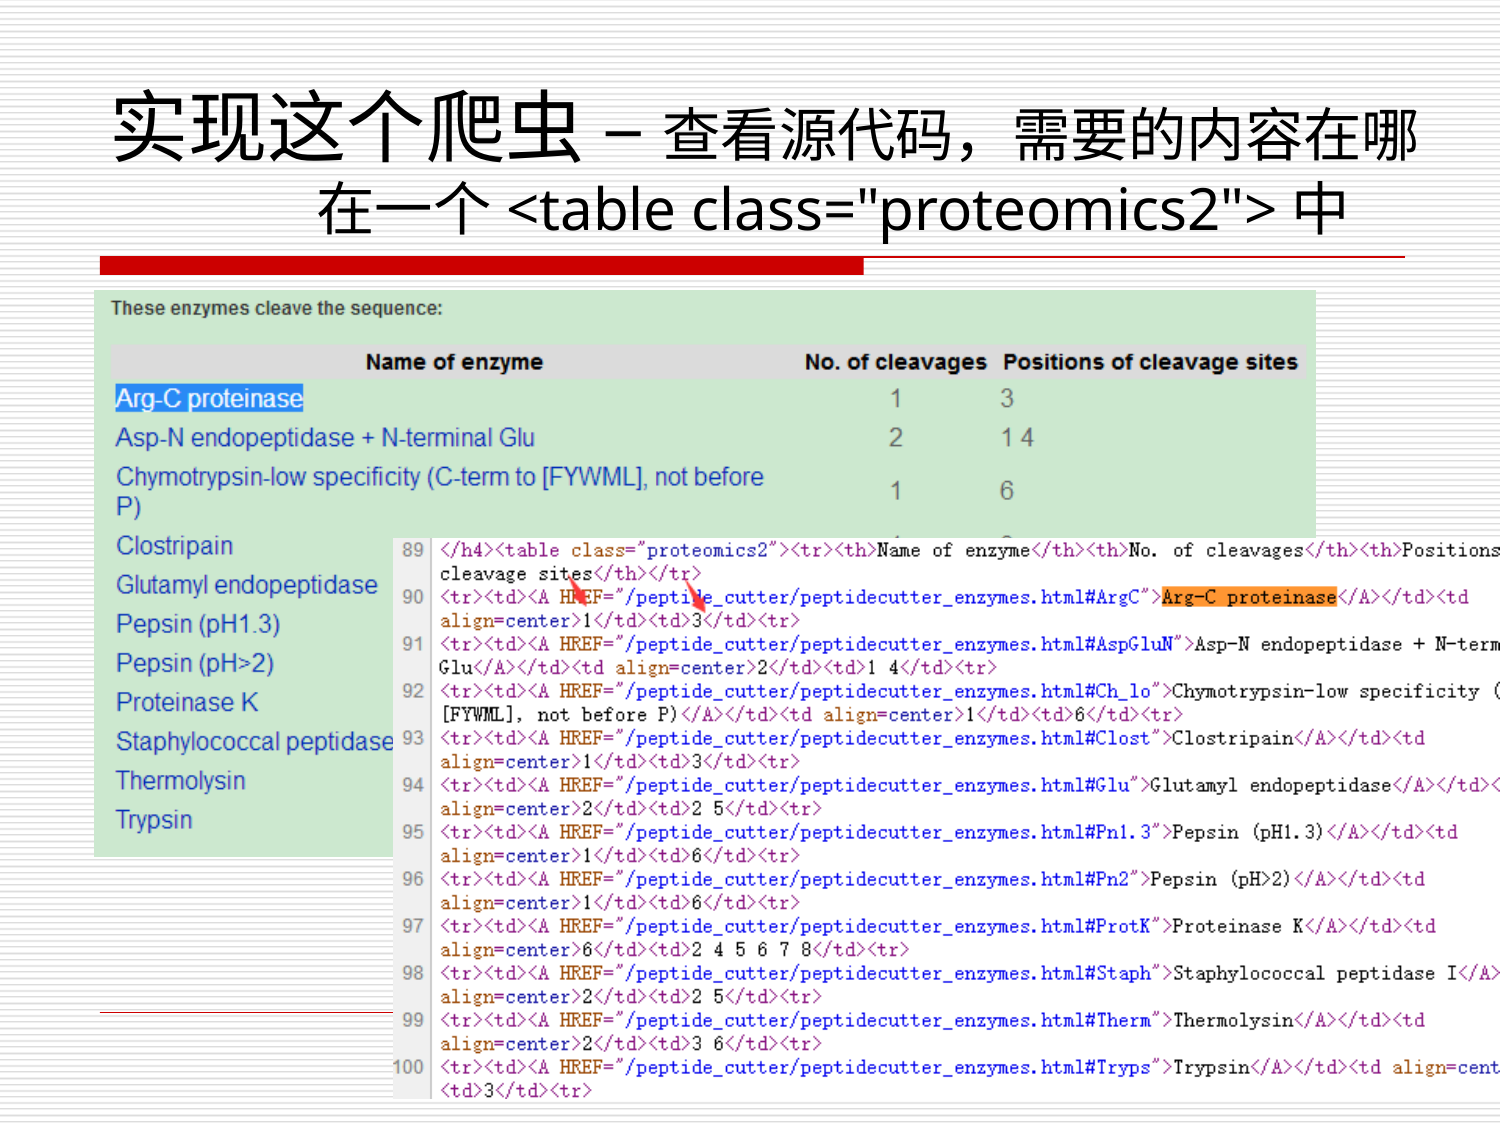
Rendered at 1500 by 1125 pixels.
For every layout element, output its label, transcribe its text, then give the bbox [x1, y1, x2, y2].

picture [0, 0, 1500, 1125]
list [393, 538, 1500, 1099]
title 实现这个爬虫 – 查看源代码，需要的内容在哪 在一个<table class="proteomics2">中 [94, 50, 1483, 250]
